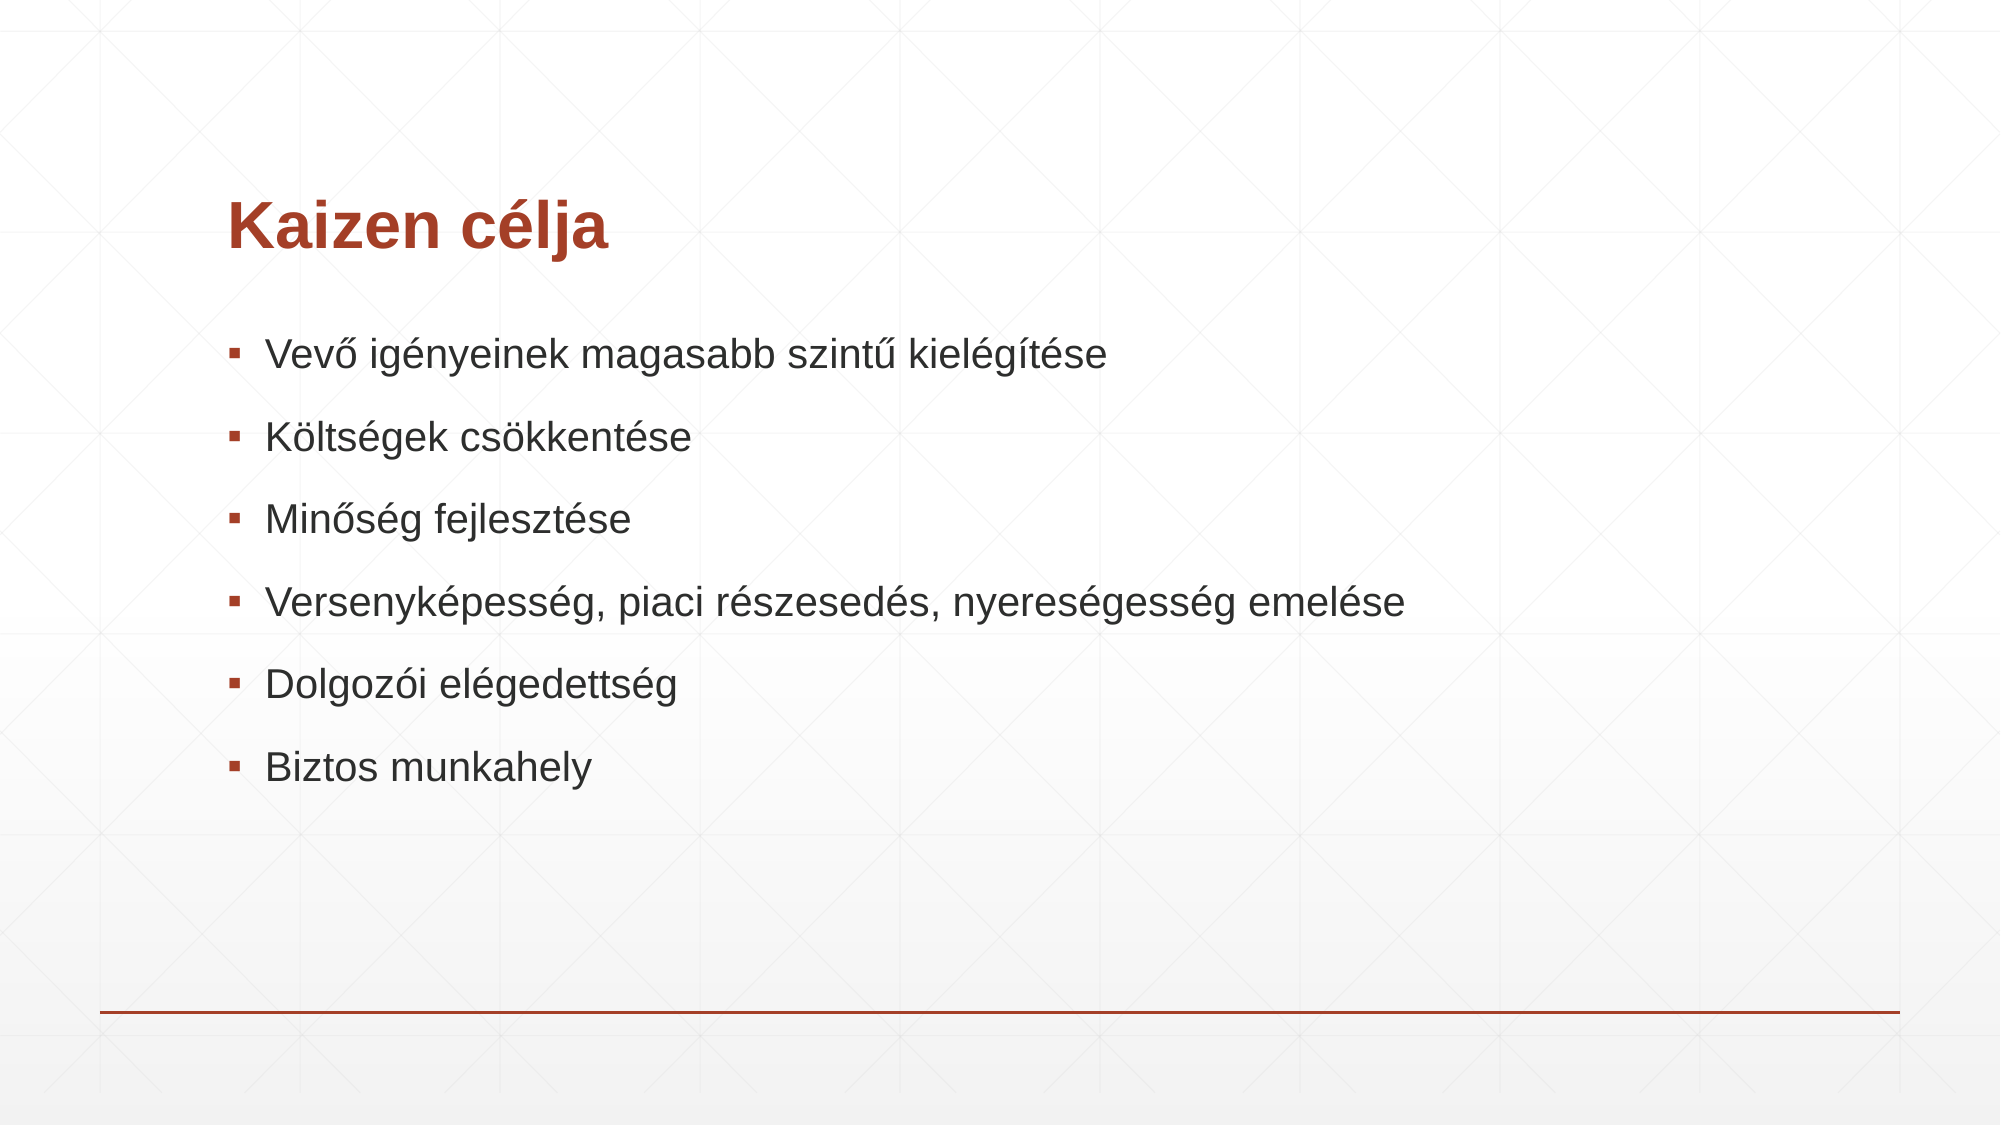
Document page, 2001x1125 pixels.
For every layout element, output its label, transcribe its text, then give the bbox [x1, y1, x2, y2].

list Vevő igényeinek magasabb szintű kielégítése Költségek csökkentése Minőség fejlesztése Versenyképesség, piaci részesedés, nyereségesség emelése Dolgozói elégedettség Biztos munkahely [212, 324, 1788, 950]
title Kaizen célja [212, 82, 1788, 271]
